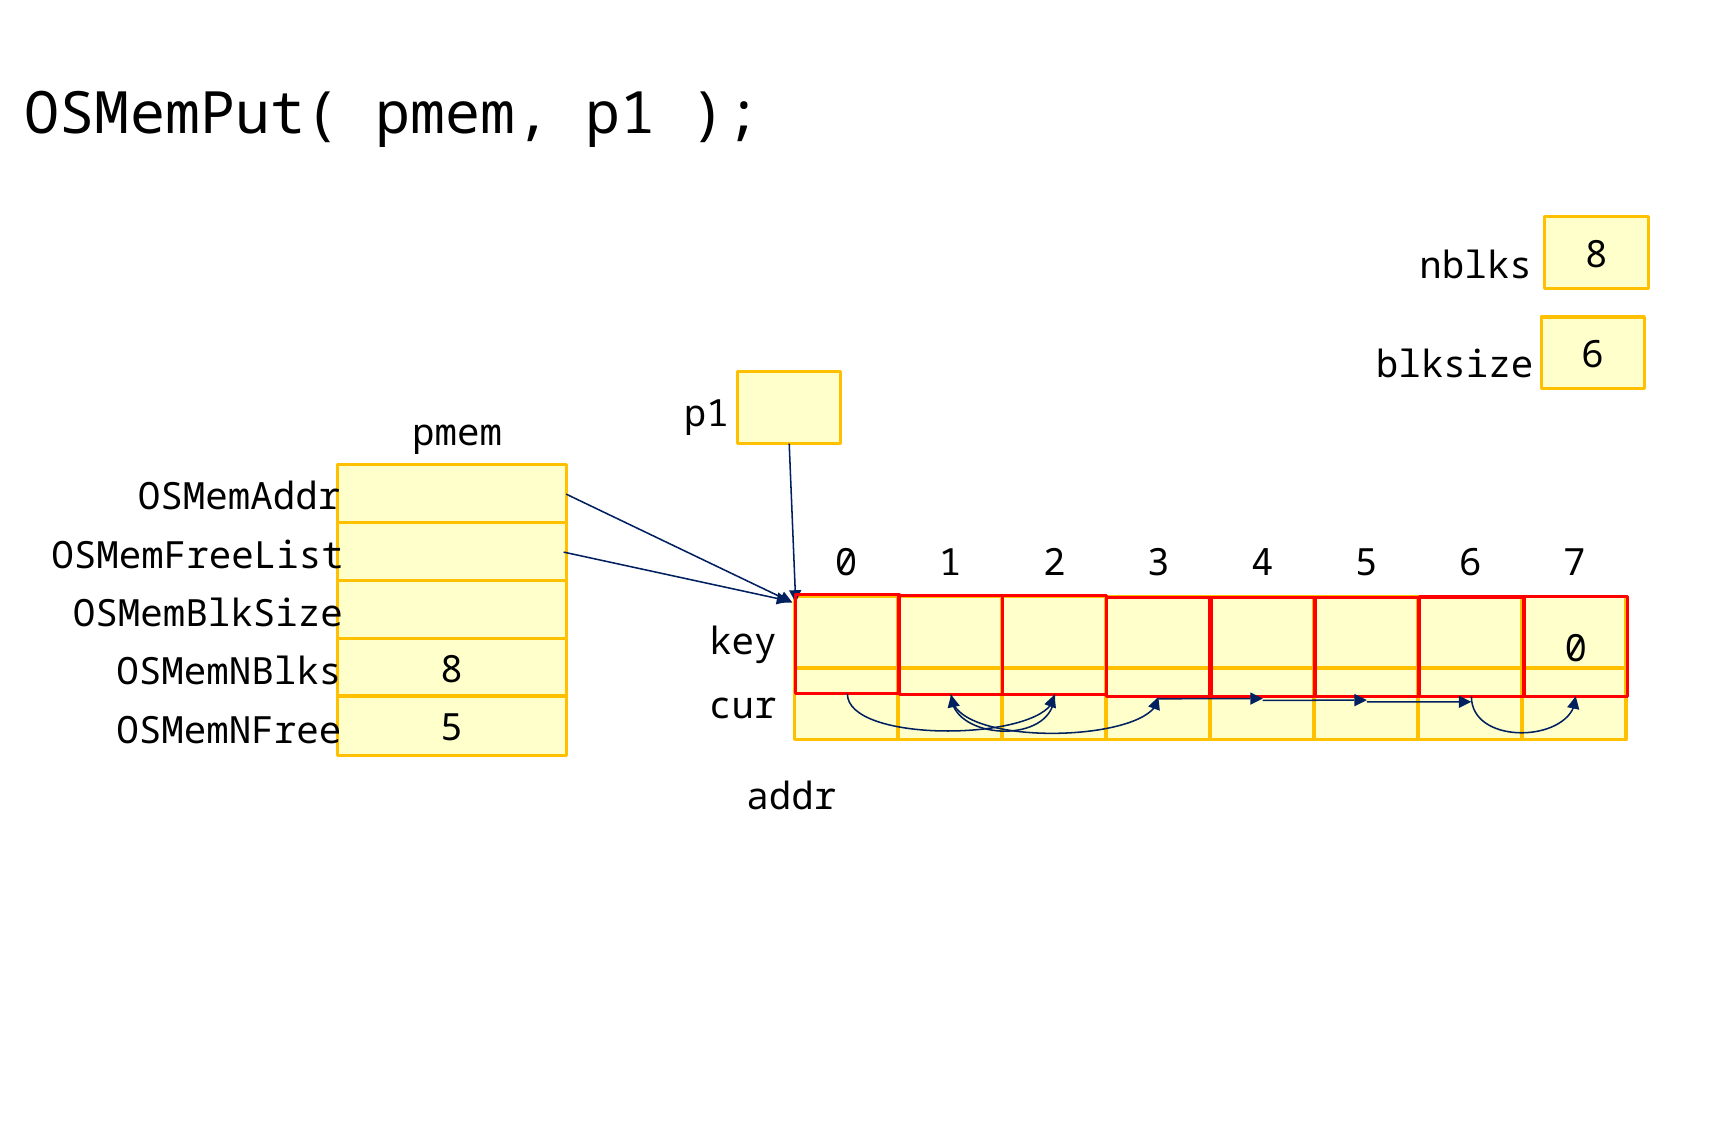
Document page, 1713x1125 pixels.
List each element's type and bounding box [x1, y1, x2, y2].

text_box [36, 368, 1630, 800]
text_box [397, 387, 517, 461]
text_box [1361, 315, 1647, 393]
text_box [731, 751, 852, 825]
text_box [1404, 215, 1650, 294]
text_box [10, 46, 775, 153]
